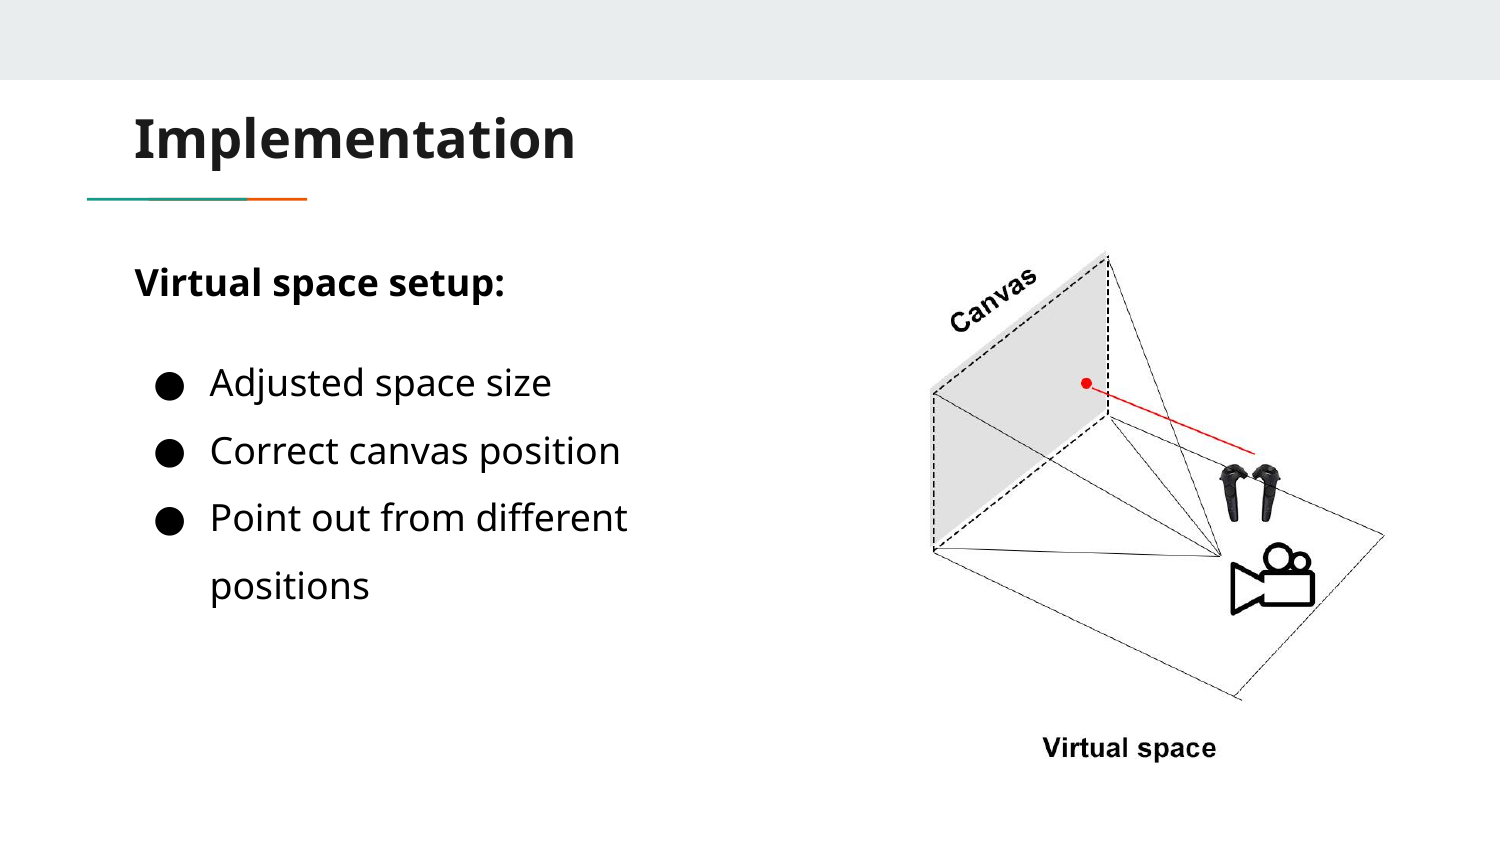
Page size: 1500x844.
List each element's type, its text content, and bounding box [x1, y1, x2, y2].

picture [820, 165, 1438, 783]
list Virtual space setup: Adjusted space size Correct canvas position Point out from different positions [119, 236, 796, 799]
title Implementation [119, 89, 1381, 178]
